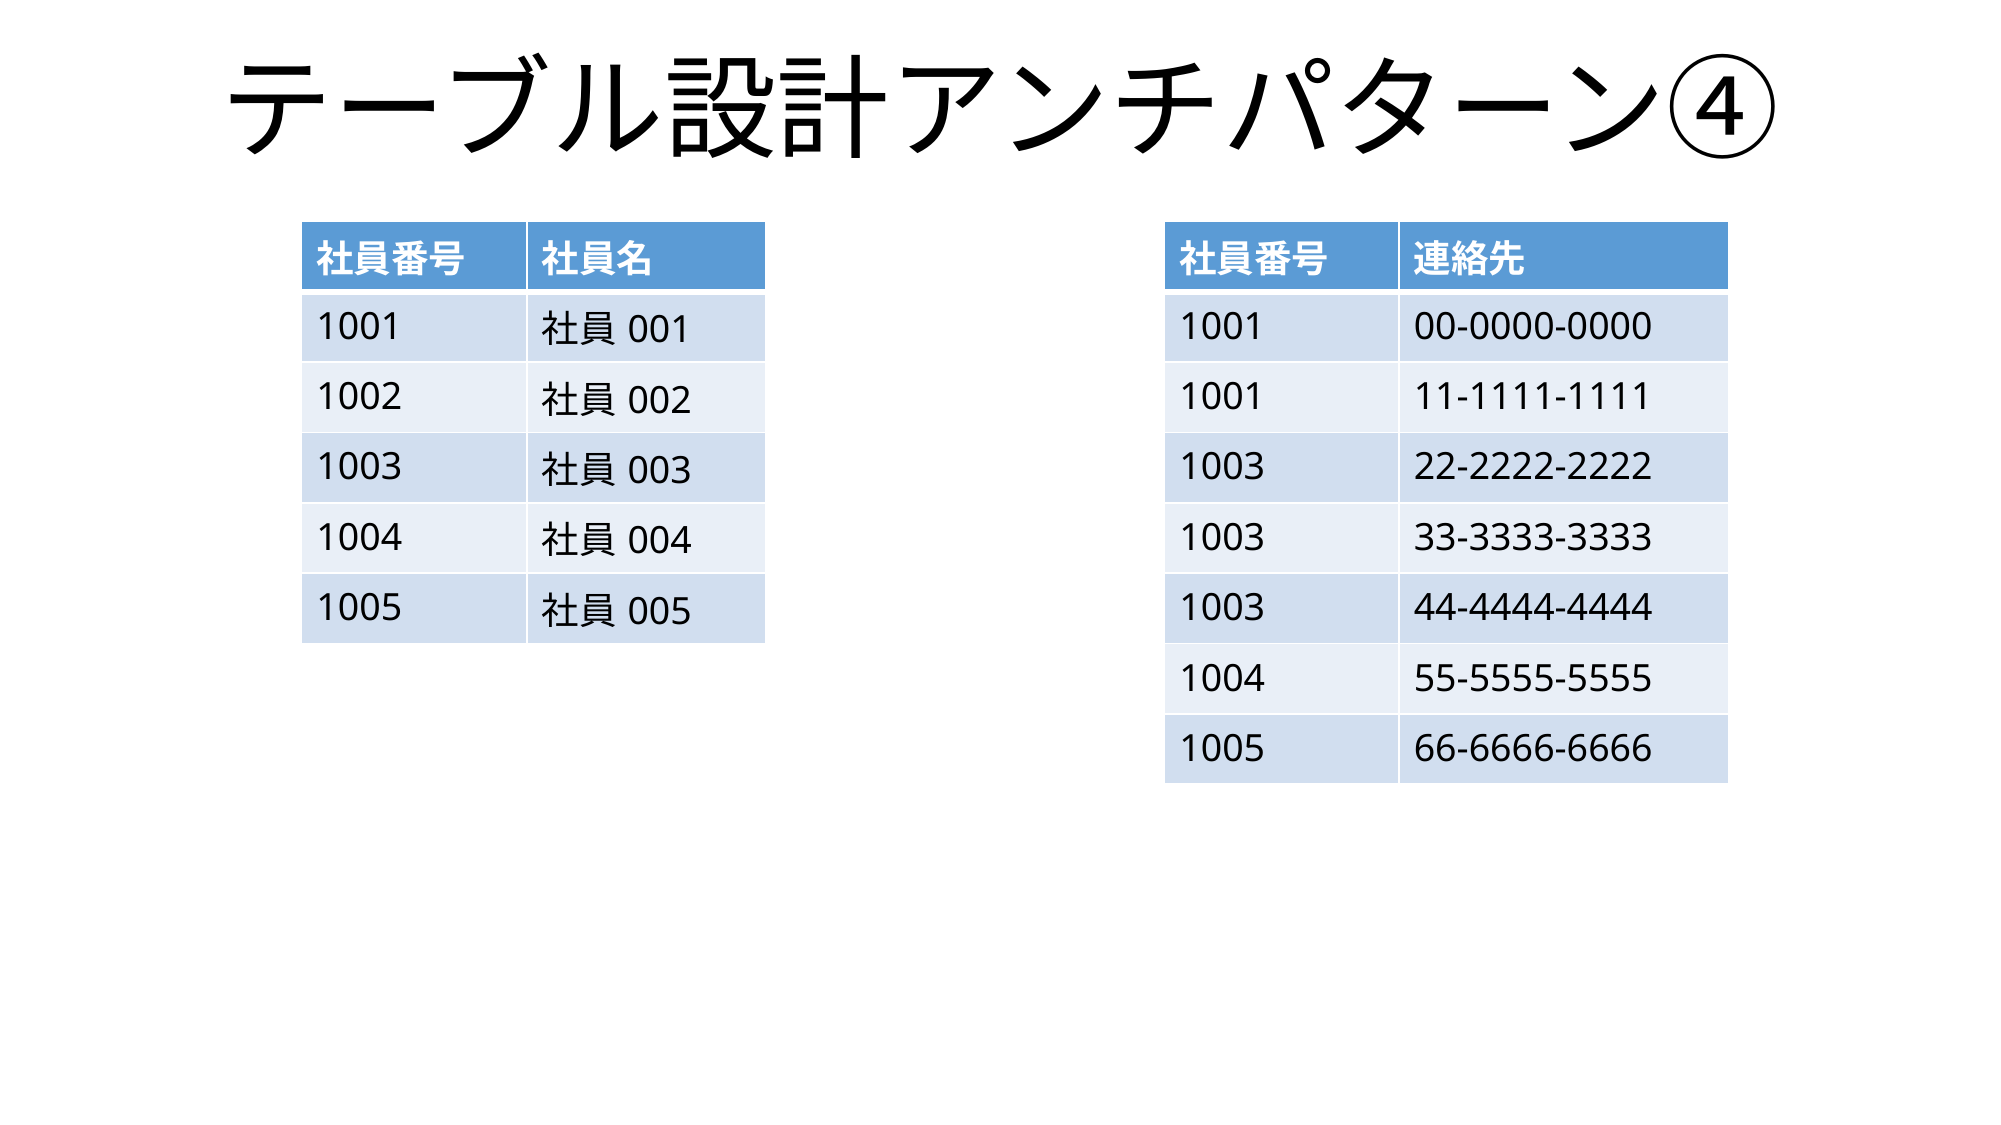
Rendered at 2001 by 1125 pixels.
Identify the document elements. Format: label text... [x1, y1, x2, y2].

table_cell 1001 [1165, 295, 1398, 361]
table_cell 1003 [1165, 433, 1398, 502]
table_cell 1005 [302, 574, 526, 643]
table_cell 社員004 [528, 504, 765, 572]
table_cell 55-5555-5555 [1400, 644, 1728, 713]
title テーブル設計アンチパターン④ [137, 4, 1863, 222]
table_header 連絡先 [1400, 222, 1728, 289]
table_header 社員番号 [302, 222, 526, 289]
table_cell 1001 [1165, 363, 1398, 432]
table_cell 社員003 [528, 433, 765, 502]
table_cell 22-2222-2222 [1400, 433, 1728, 502]
table_cell 1004 [1165, 644, 1398, 713]
table_header 社員名 [528, 222, 765, 289]
table_cell 社員001 [528, 295, 765, 361]
table_cell 00-0000-0000 [1400, 295, 1728, 361]
table_cell 1005 [1165, 715, 1398, 783]
table_cell 社員002 [528, 363, 765, 432]
table_cell 1004 [302, 504, 526, 572]
table_cell 33-3333-3333 [1400, 504, 1728, 572]
table_cell 44-4444-4444 [1400, 574, 1728, 643]
table_cell 1003 [1165, 574, 1398, 643]
table_cell 66-6666-6666 [1400, 715, 1728, 783]
table_cell 社員005 [528, 574, 765, 643]
table_cell 1002 [302, 363, 526, 432]
table_cell 1003 [302, 433, 526, 502]
table_cell 1003 [1165, 504, 1398, 572]
table_header 社員番号 [1165, 222, 1398, 289]
table_cell 1001 [302, 295, 526, 361]
table_cell 11-1111-1111 [1400, 363, 1728, 432]
